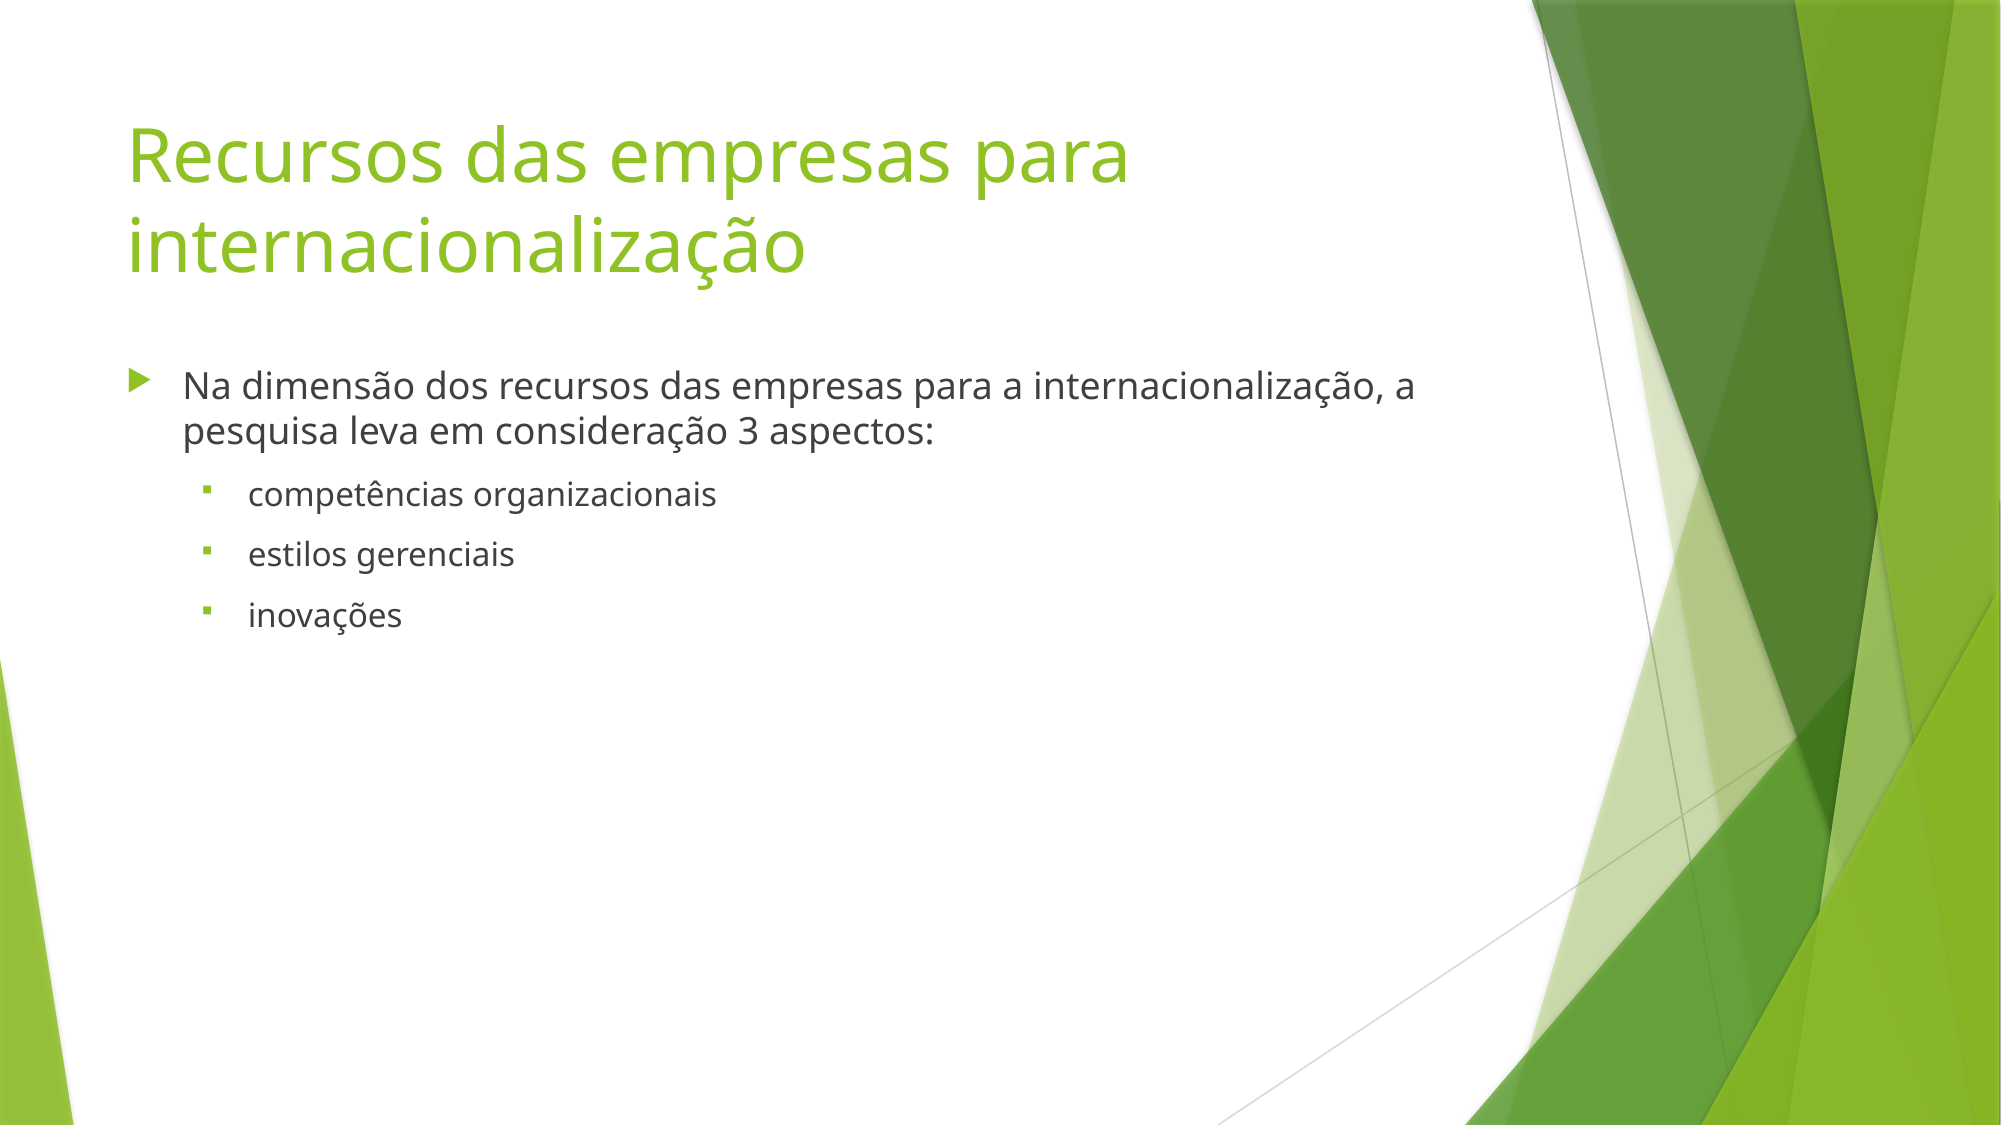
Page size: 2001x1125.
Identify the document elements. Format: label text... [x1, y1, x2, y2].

list Na dimensão dos recursos das empresas para a internacionalização, a pesquisa leva em consideração 3 aspectos: competências organizacionais estilos gerenciais inovações [111, 354, 1522, 992]
title Recursos das empresas para internacionalização [111, 99, 1522, 317]
